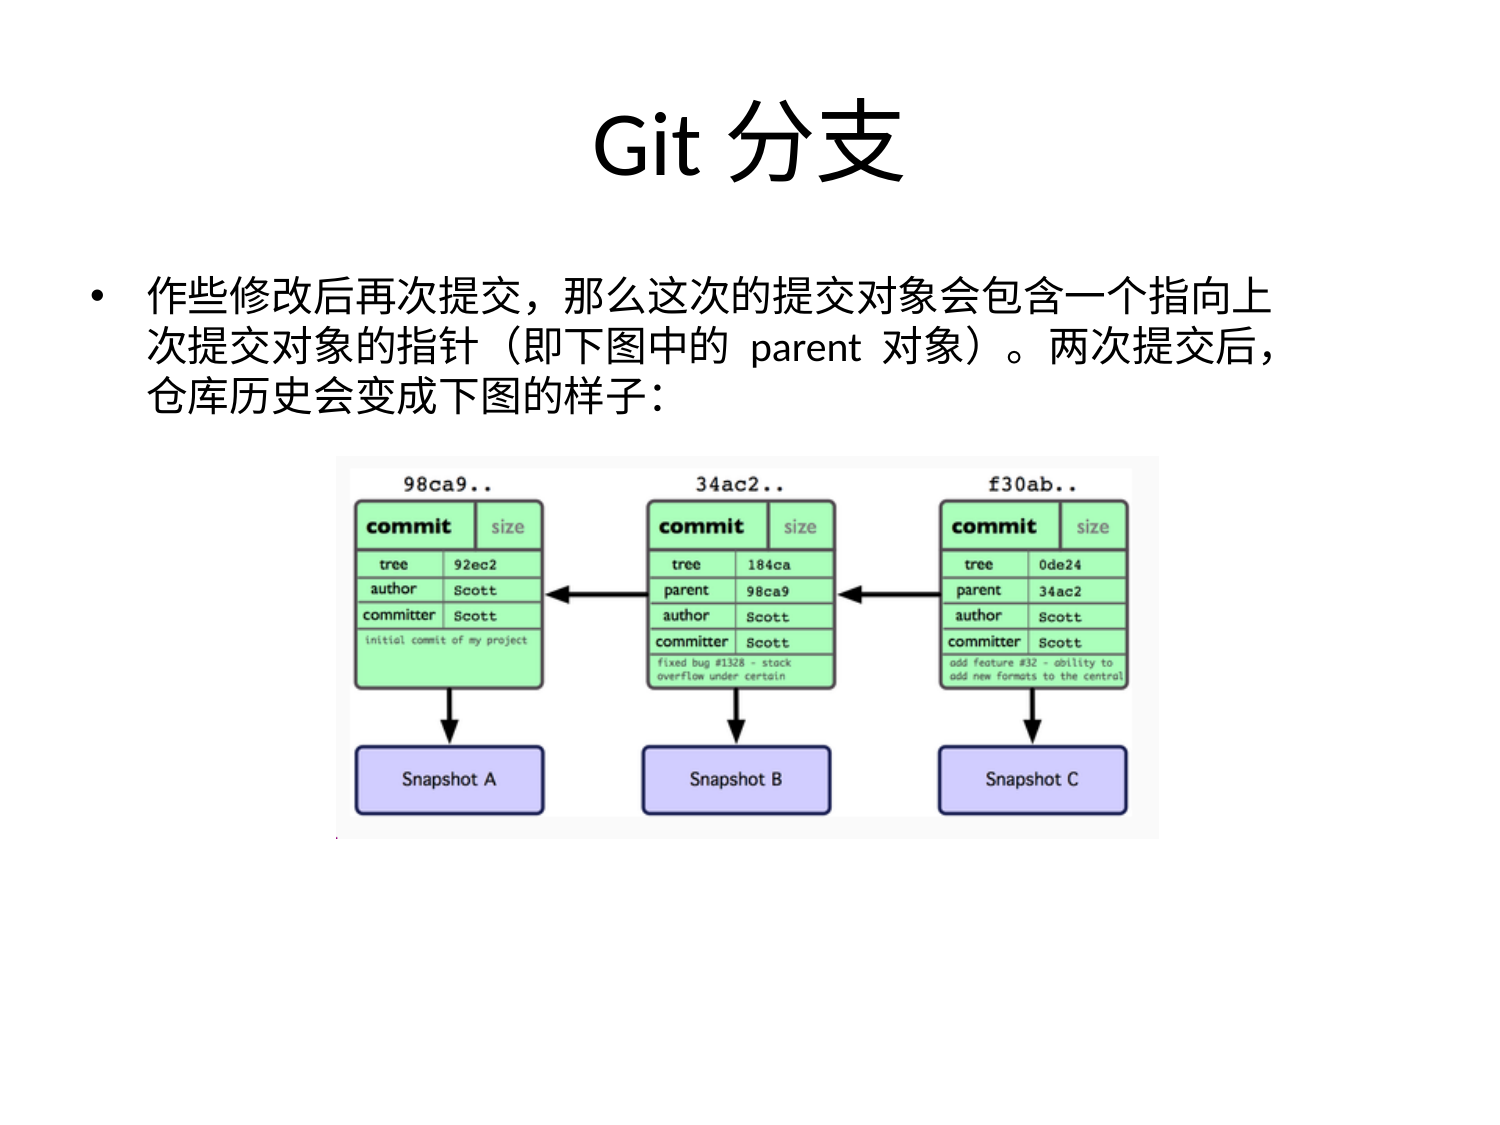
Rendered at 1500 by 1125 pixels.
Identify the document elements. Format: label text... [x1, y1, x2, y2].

picture [336, 455, 1159, 840]
list 作些修改后再次提交，那么这次的提交对象会包含一个指向上次提交对象的指针（即下图中的 parent 对象）。两次提交后，仓库历史会变成下图的样子： [75, 262, 1317, 445]
title Git分支 [75, 45, 1425, 233]
